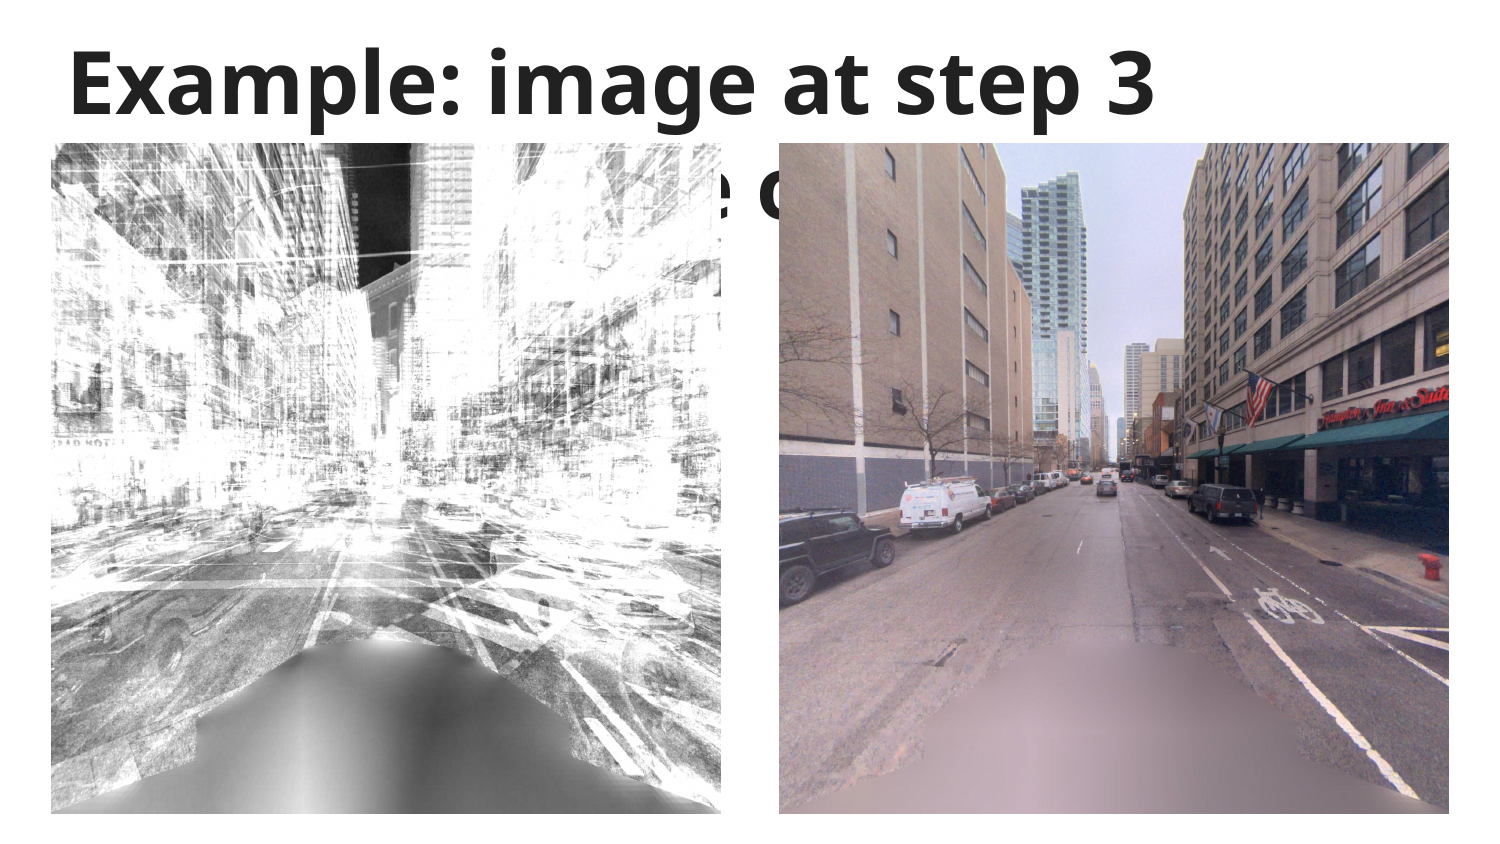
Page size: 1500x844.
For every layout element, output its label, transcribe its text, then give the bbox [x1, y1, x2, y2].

picture [50, 143, 721, 814]
picture [779, 143, 1450, 814]
title Example: image at step 3 compare to the original [51, 12, 1449, 144]
